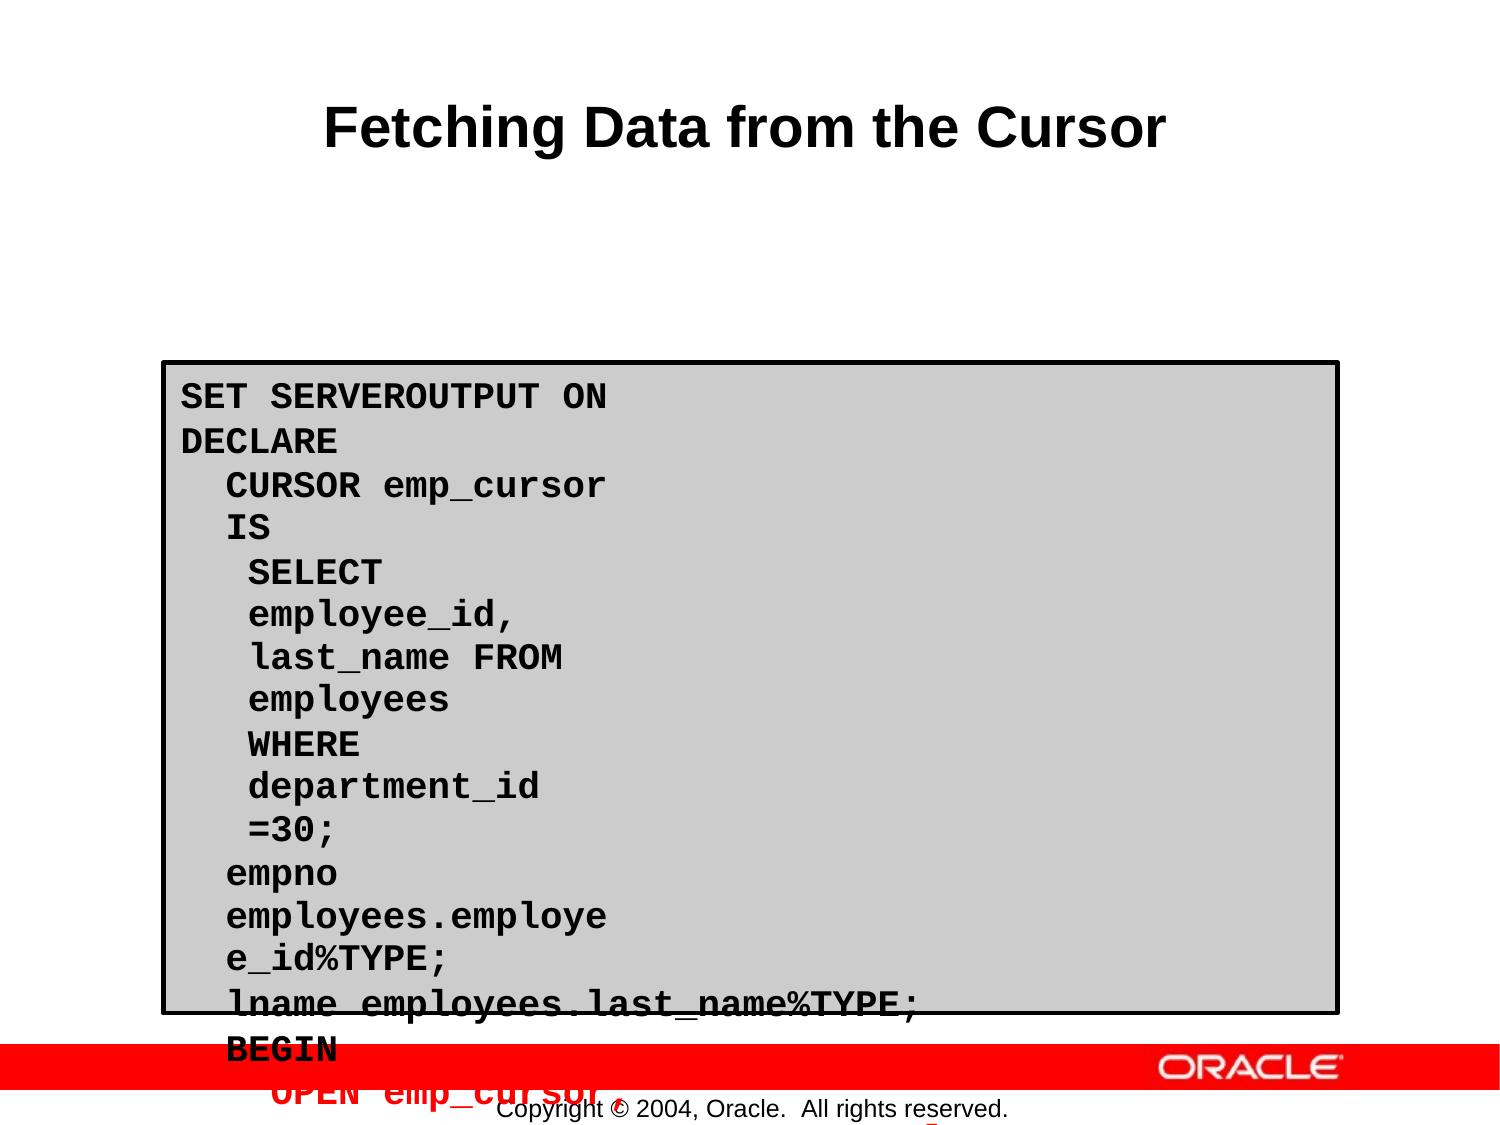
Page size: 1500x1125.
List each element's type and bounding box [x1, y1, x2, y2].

text_box [870, 97, 971, 160]
text_box [581, 97, 721, 160]
text_box [321, 97, 579, 160]
text_box [163, 362, 1338, 1013]
text_box [494, 1094, 1012, 1124]
text_box [724, 97, 867, 160]
text_box [0, 1044, 1500, 1090]
text_box [974, 97, 1179, 160]
